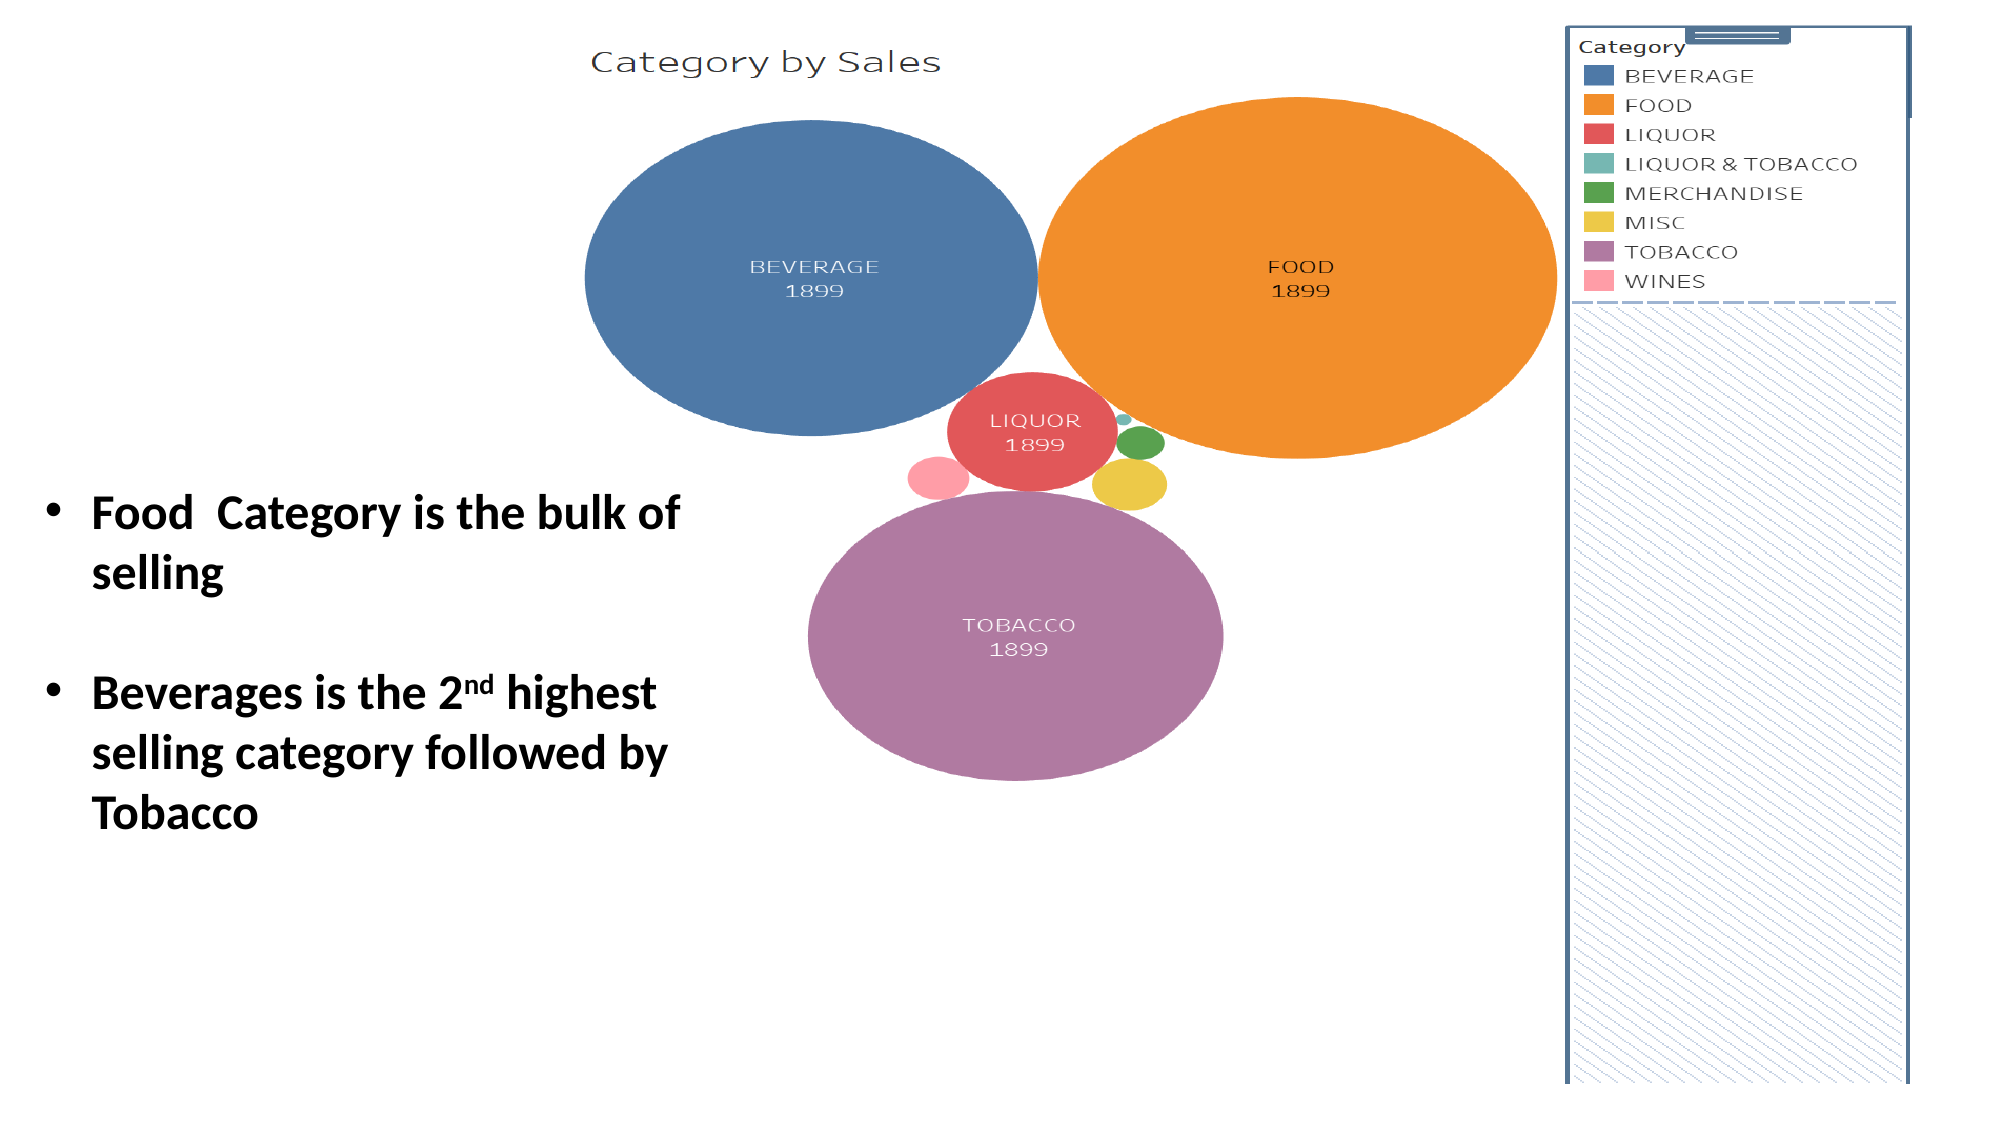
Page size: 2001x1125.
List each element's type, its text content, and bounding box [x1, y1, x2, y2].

picture [574, 17, 1912, 1084]
text_box Food Category is the bulk of selling Beverages is the 2nd highest selling category followed by Tobacco [30, 472, 574, 982]
